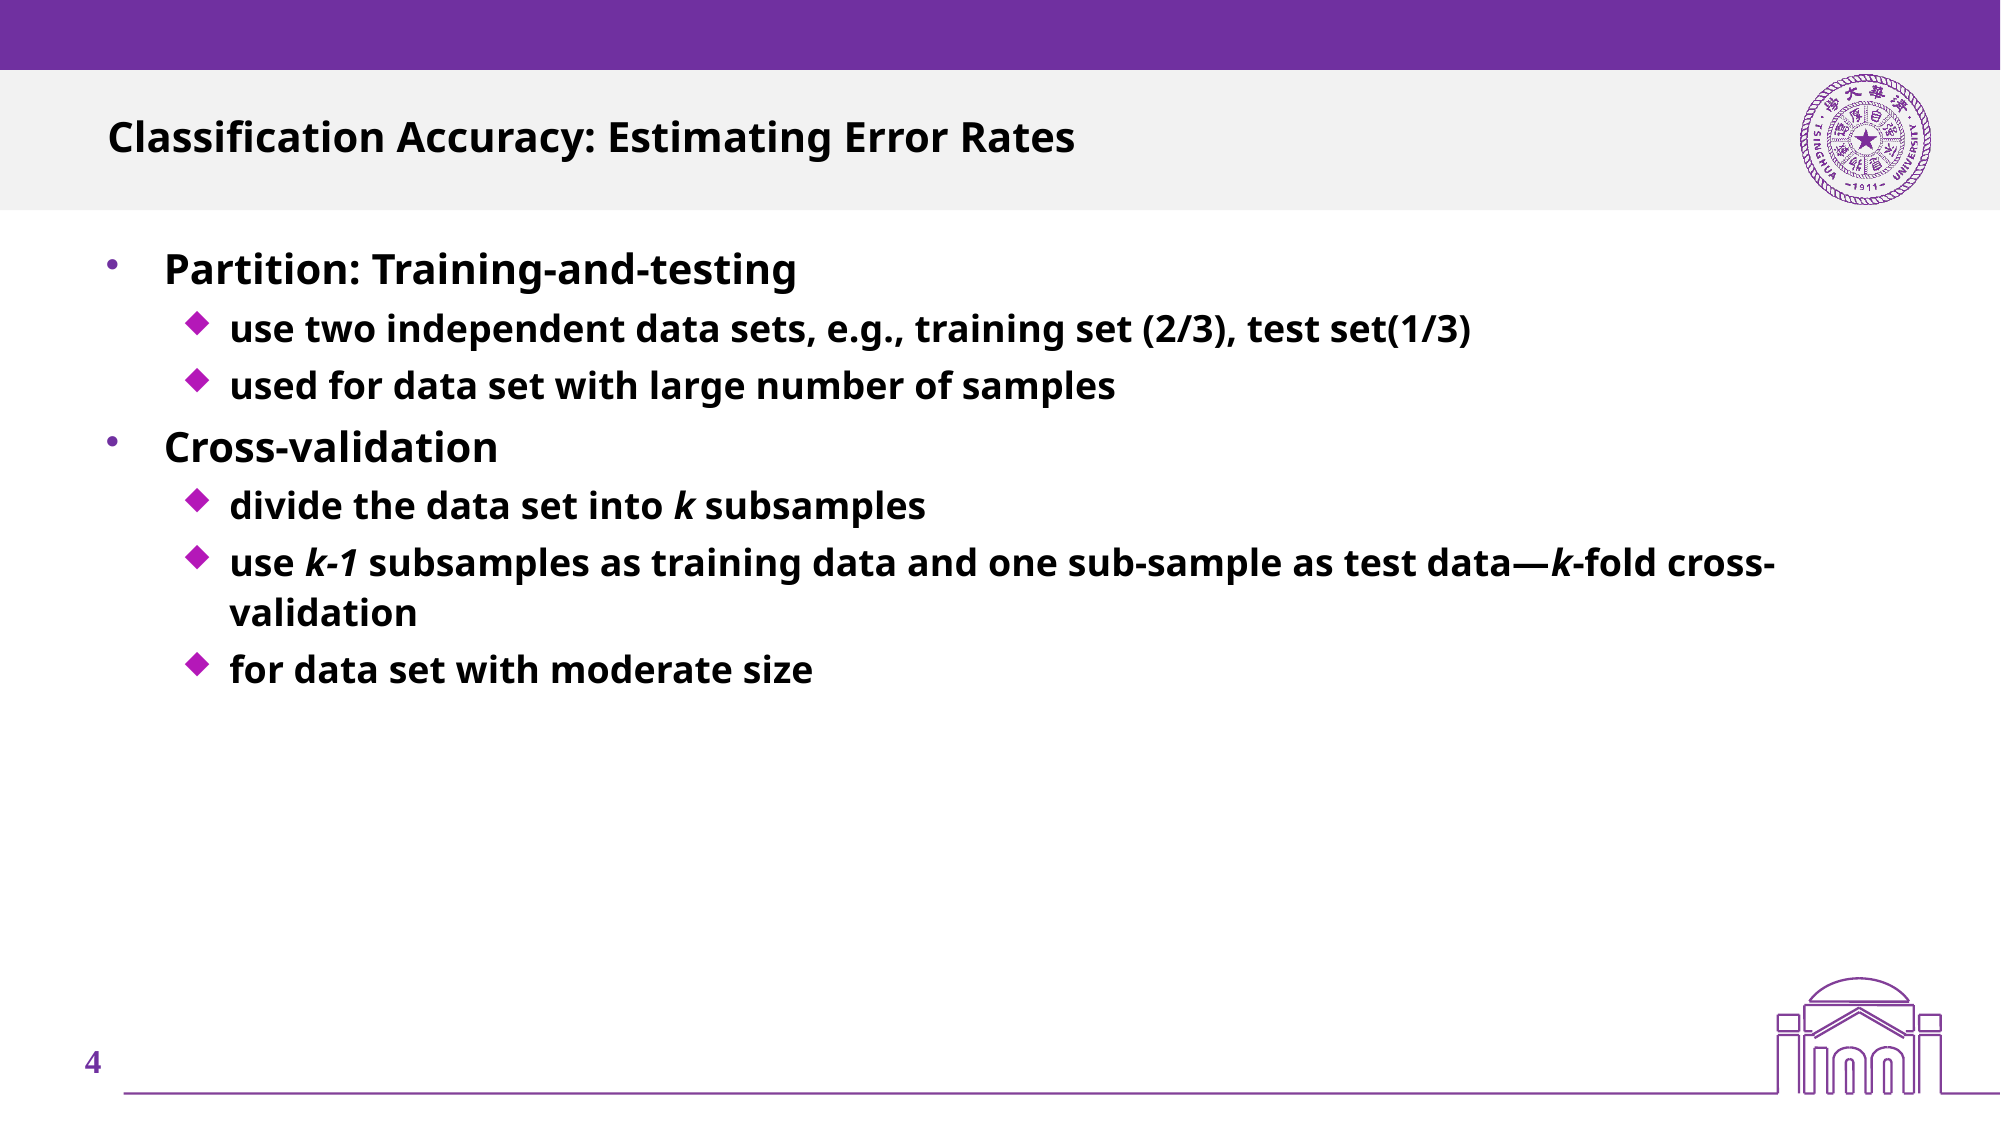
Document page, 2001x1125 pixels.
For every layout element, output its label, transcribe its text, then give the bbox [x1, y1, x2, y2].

title Classification Accuracy: Estimating Error Rates [92, 60, 1794, 212]
picture [1800, 74, 1931, 205]
list Partition: Training-and-testing use two independent data sets, e.g., training set (2/3), test set(1/3) used for data set with large number of samples Cross-validation divide the data set into k subsamples use k-1 subsamples as training data and one sub-sample as test data—k-fold cross-validation for data set with moderate size [92, 230, 1940, 1096]
